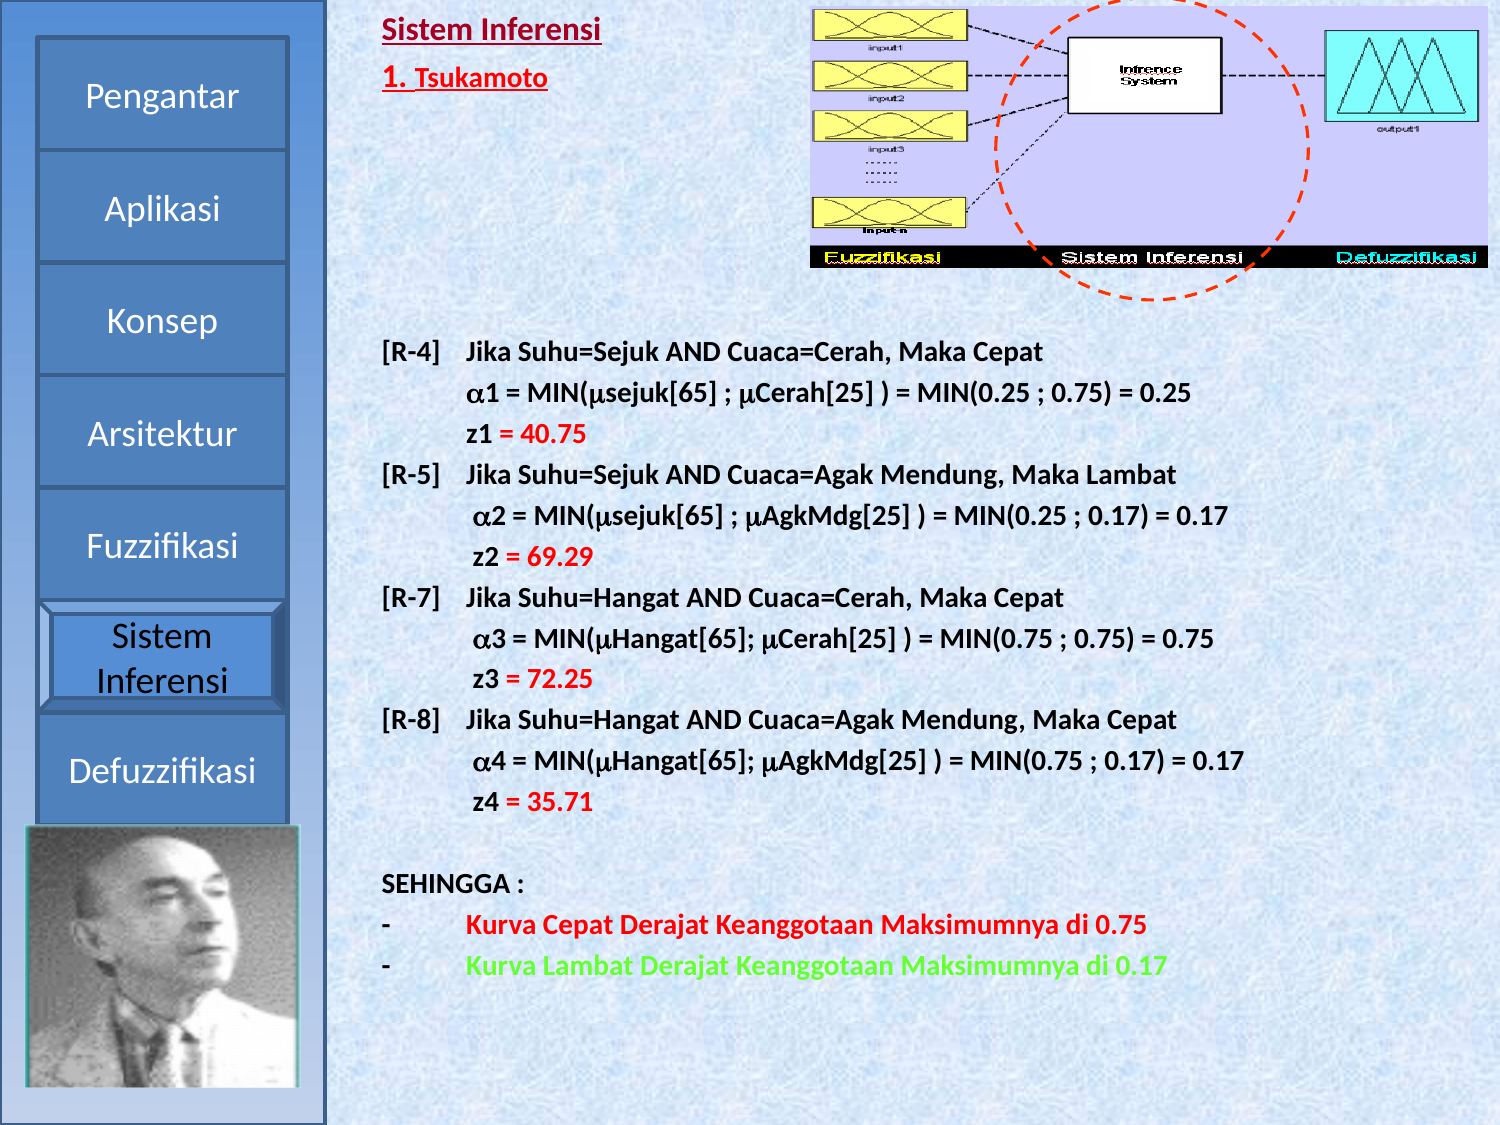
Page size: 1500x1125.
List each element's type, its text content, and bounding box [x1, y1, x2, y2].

picture [26, 818, 300, 1095]
text_box Arsitektur [35, 373, 290, 485]
text_box Defuzzifikasi [35, 710, 290, 816]
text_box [810, 0, 1488, 301]
picture [327, 0, 1500, 1125]
text_box Pengantar [35, 35, 290, 152]
text_box Konsep [35, 260, 290, 373]
text_box Aplikasi [35, 152, 290, 260]
text_box Sistem Inferensi [35, 602, 290, 710]
text_box Sistem Inferensi 1. Tsukamoto [R-4] Jika Suhu=Sejuk AND Cuaca=Cerah, Maka Cepat 1 = MIN(sejuk[65] ; Cerah[25] ) = MIN(0.25 ; 0.75) = 0.25 z1 = 40.75 [R-5] Jika Suhu=Sejuk AND Cuaca=Agak Mendung, Maka Lambat 2 = MIN(sejuk[65] ; AgkMdg[25] ) = MIN(0.25 ; 0.17) = 0.17 z2 = 69.29 [R-7] Jika Suhu=Hangat AND Cuaca=Cerah, Maka Cepat 3 = MIN(Hangat[65]; Cerah[25] ) = MIN(0.75 ; 0.75) = 0.75 z3 = 72.25 [R-8] Jika Suhu=Hangat AND Cuaca=Agak Mendung, Maka Cepat 4 = MIN(Hangat[65]; AgkMdg[25] ) = MIN(0.75 ; 0.17) = 0.17 z4 = 35.71 SEHINGGA : - Kurva Cepat Derajat Keanggotaan Maksimumnya di 0.75 - Kurva Lambat Derajat Keanggotaan Maksimumnya di 0.17 [366, 0, 1500, 1100]
text_box Fuzzifikasi [35, 485, 290, 602]
text_box [0, 0, 327, 1125]
